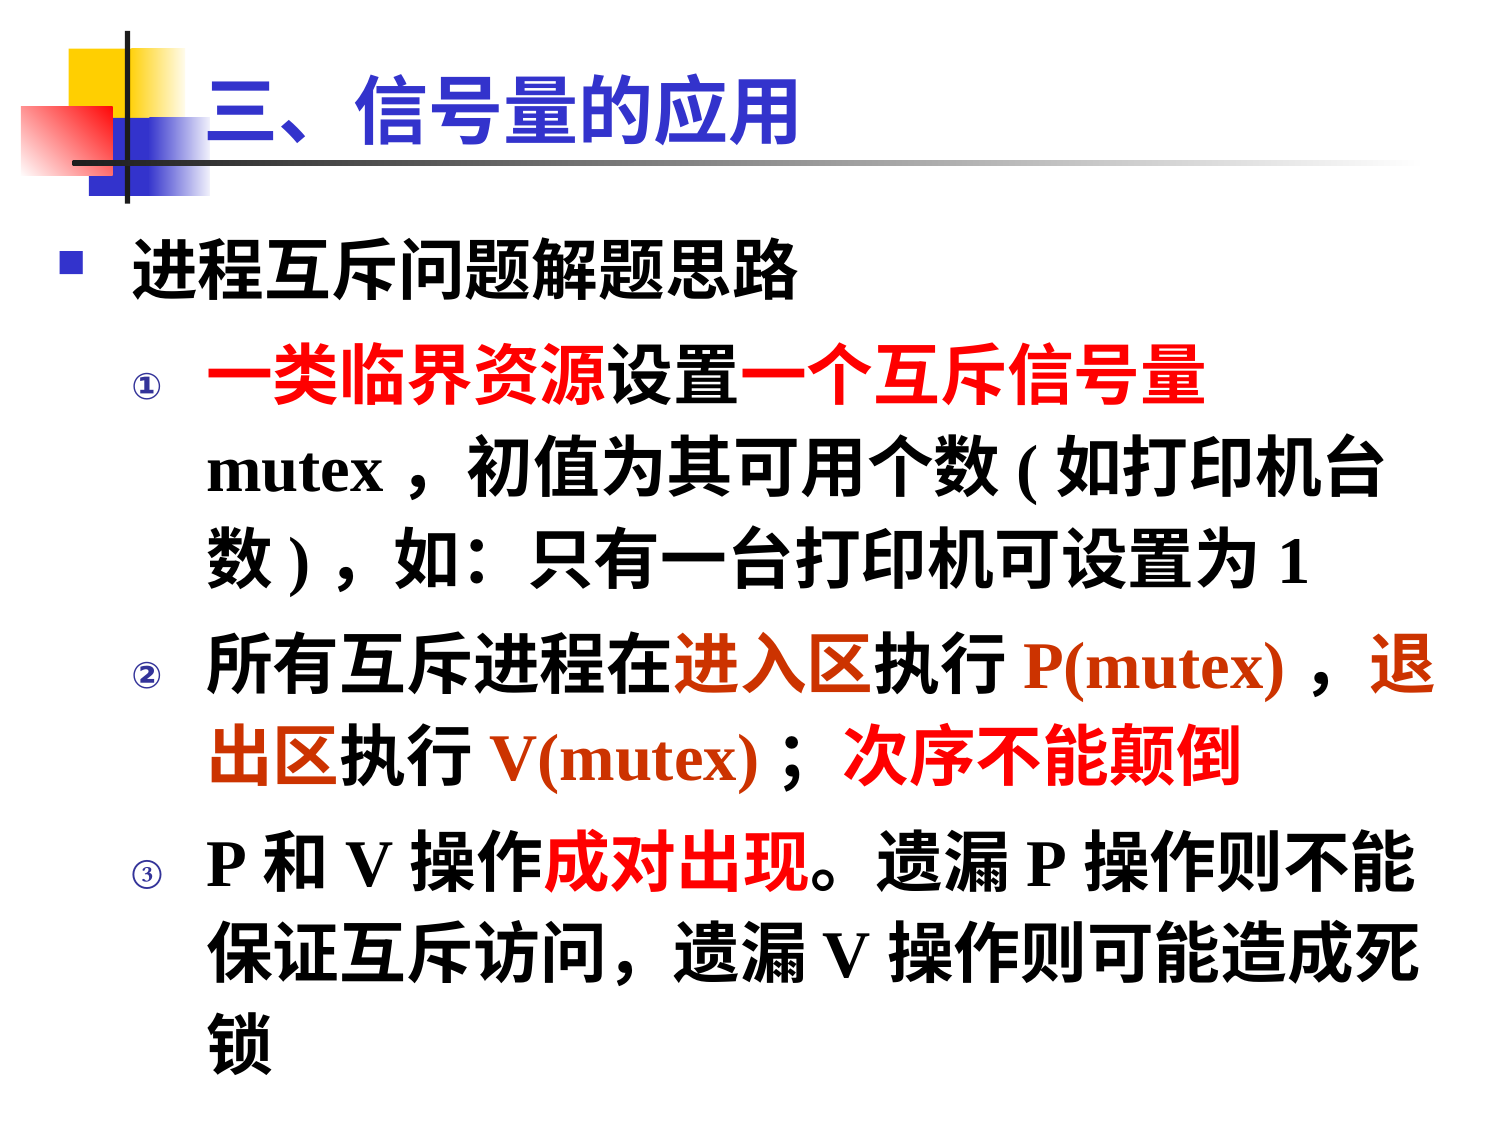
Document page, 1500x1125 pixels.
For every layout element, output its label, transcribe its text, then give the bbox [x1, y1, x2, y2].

title 三、信号量的应用 [188, 7, 1468, 161]
list 进程互斥问题解题思路 一类临界资源设置一个互斥信号量mutex，初值为其可用个数(如打印机台数)，如：只有一台打印机可设置为1 所有互斥进程在进入区执行P(mutex)，退出区执行V(mutex)；次序不能颠倒 P和V操作成对出现。遗漏P操作则不能保证互斥访问，遗漏V操作则可能造成死锁 [41, 208, 1469, 953]
